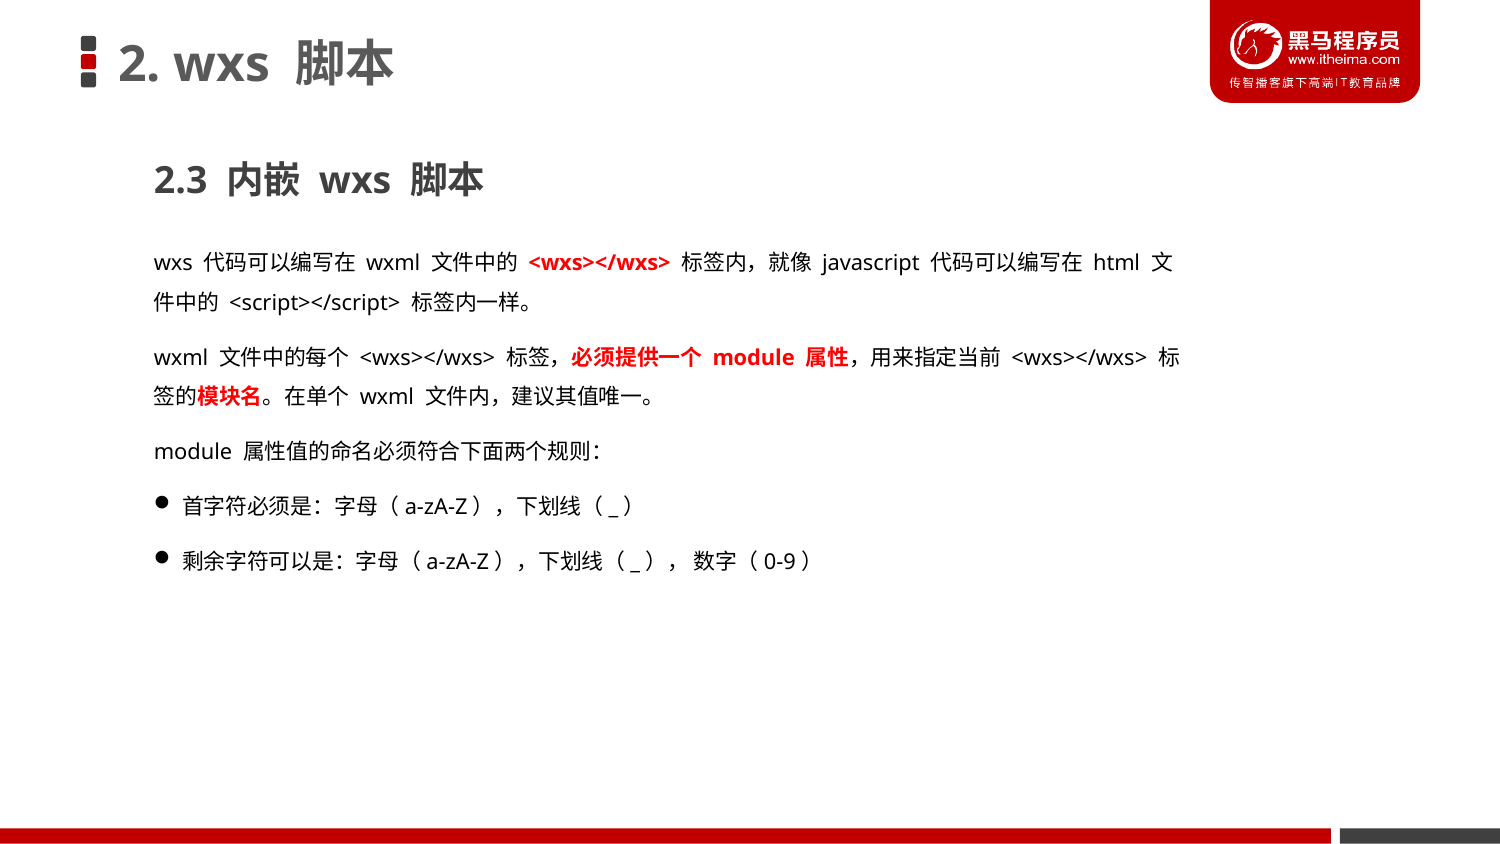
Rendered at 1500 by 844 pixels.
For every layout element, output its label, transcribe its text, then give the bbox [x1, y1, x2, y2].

list wxs 代码可以编写在 wxml 文件中的 <wxs></wxs> 标签内，就像 javascript 代码可以编写在 html 文件中的 <script></script> 标签内一样。 wxml 文件中的每个 <wxs></wxs> 标签，必须提供一个 module 属性，用来指定当前 <wxs></wxs> 标签的模块名。在单个 wxml 文件内，建议其值唯一。 module 属性值的命名必须符合下面两个规则： 首字符必须是：字母（a-zA-Z），下划线（_） 剩余字符可以是：字母（a-zA-Z），下划线（_）， 数字（0-9） [139, 228, 1204, 590]
title 2. wxs 脚本 [103, 0, 1209, 130]
picture [1211, 11, 1419, 97]
list 2.3 内嵌 wxs 脚本 [139, 153, 1209, 243]
